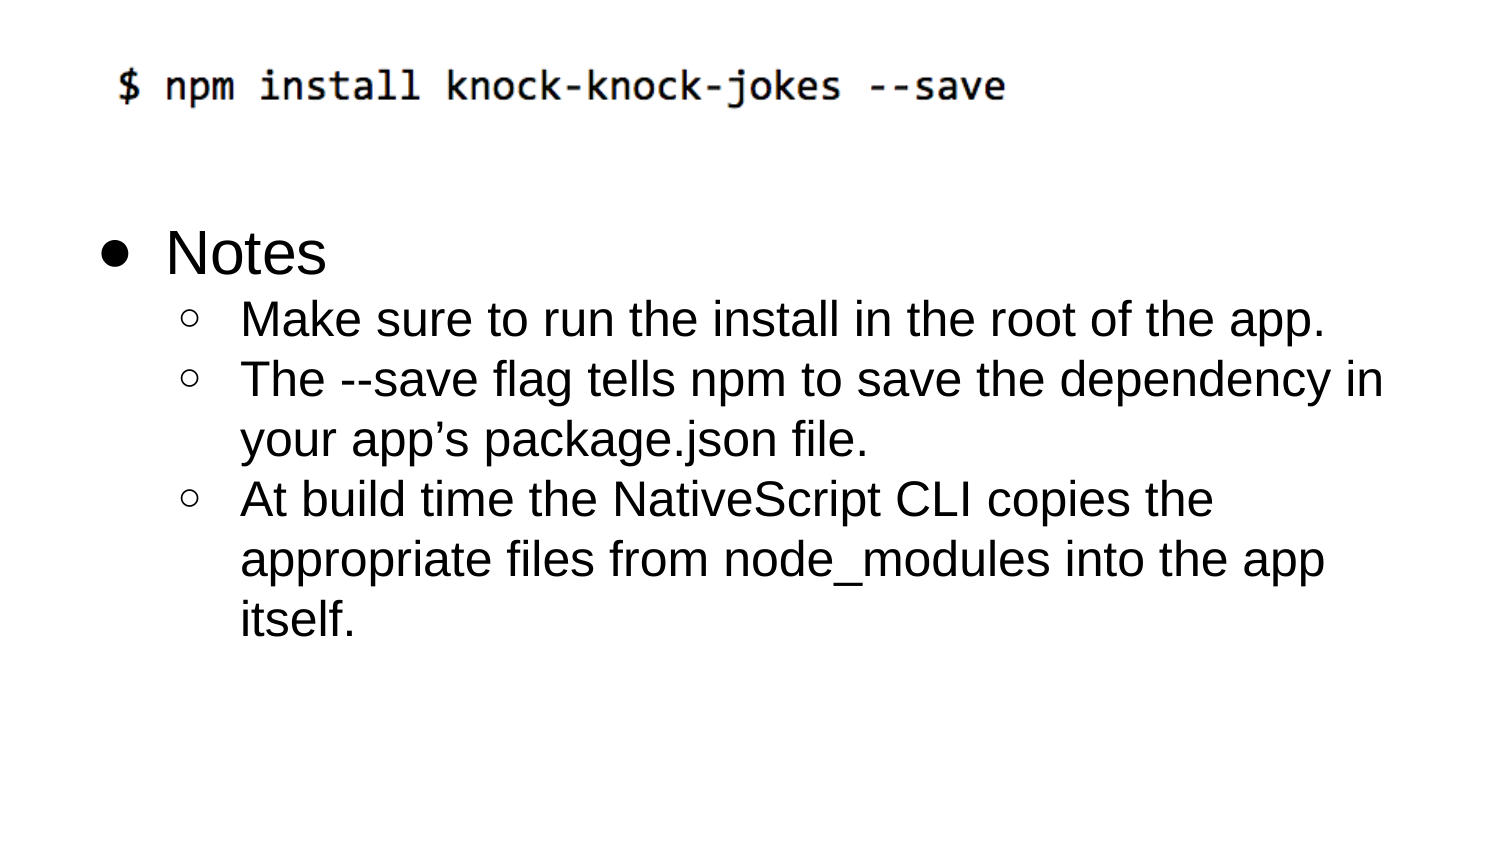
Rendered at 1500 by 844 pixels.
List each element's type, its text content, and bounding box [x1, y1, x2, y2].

picture [88, 40, 1028, 134]
list Notes Make sure to run the install in the root of the app. The --save flag tells npm to save the dependency in your app’s package.json file. At build time the NativeScript CLI copies the appropriate files from node_modules into the app itself. [75, 196, 1425, 808]
